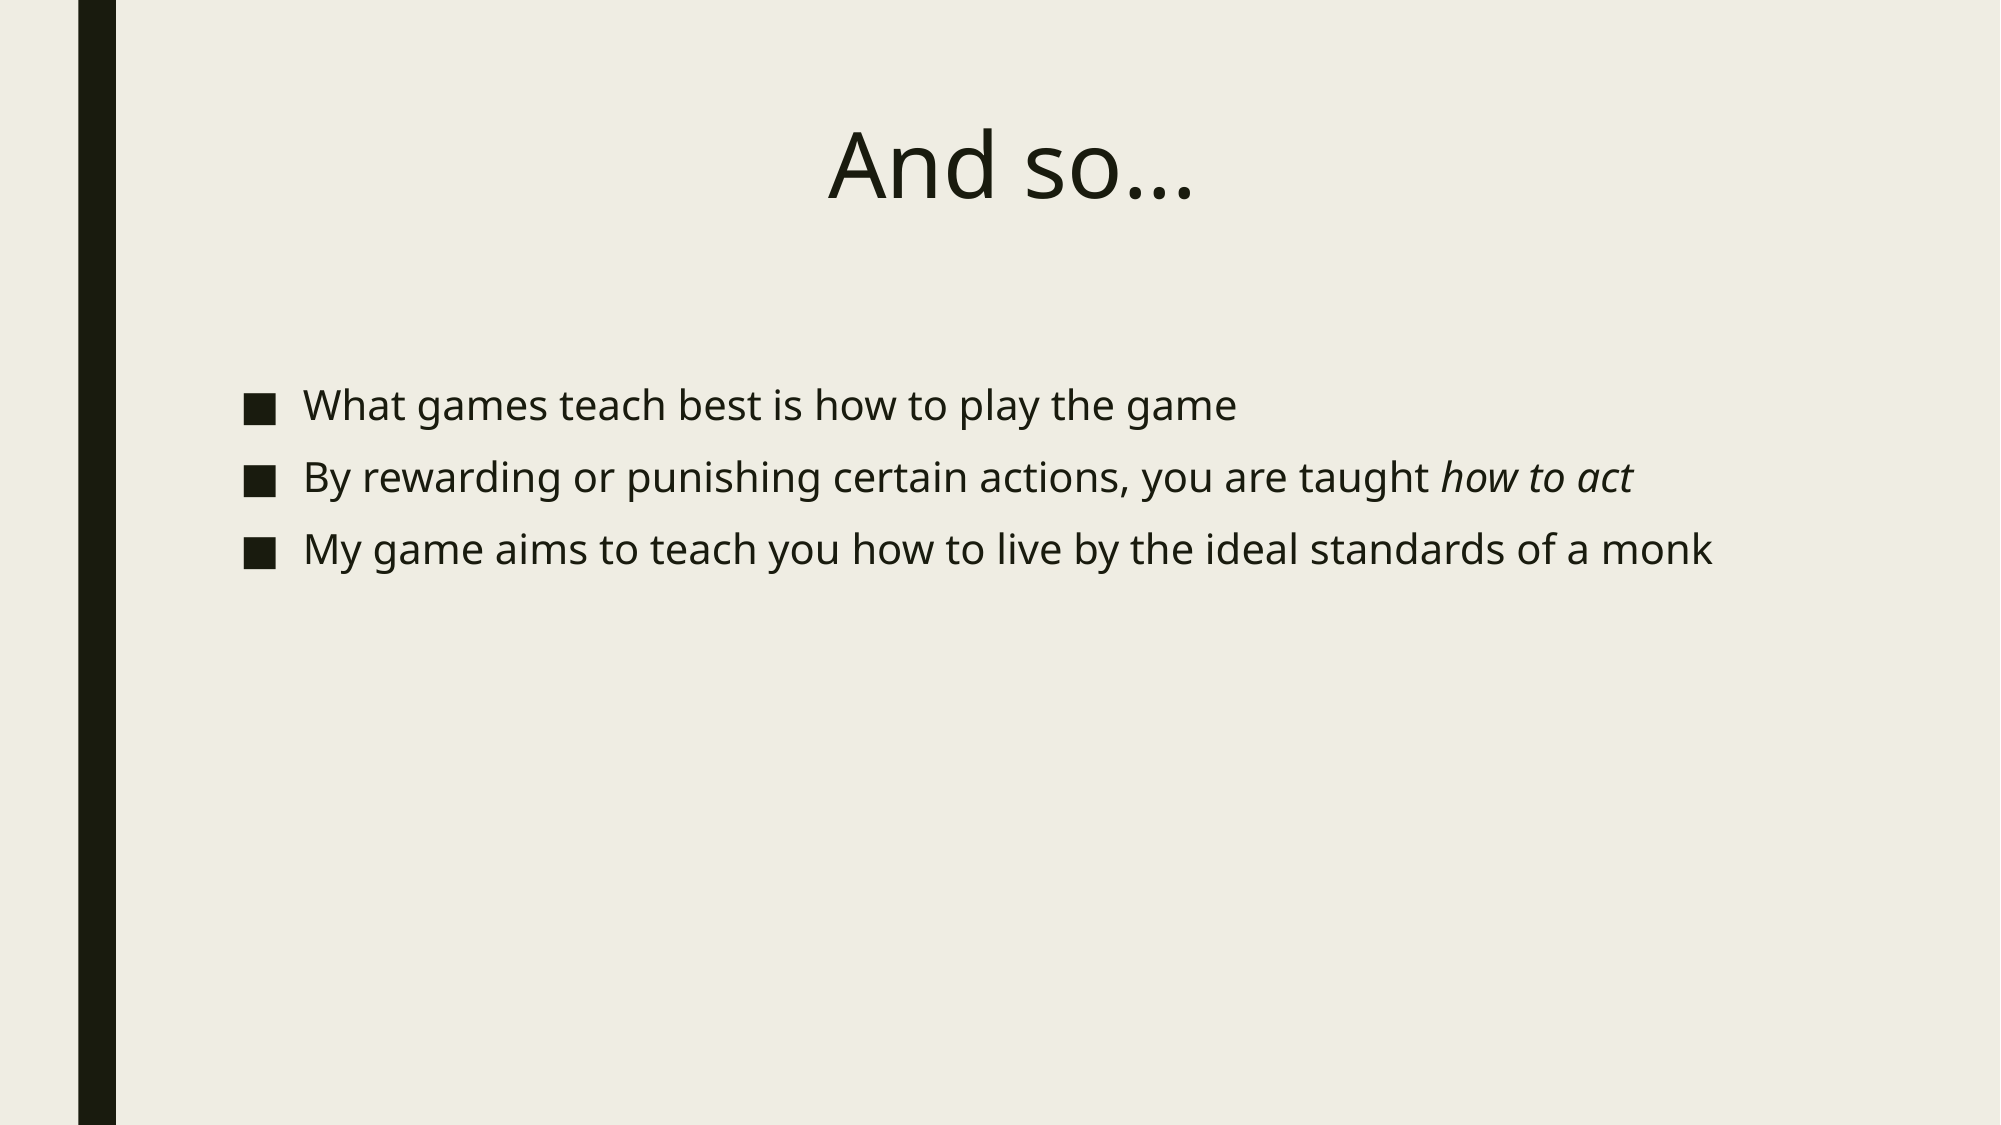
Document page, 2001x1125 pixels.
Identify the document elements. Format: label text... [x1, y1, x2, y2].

title And so... [225, 112, 1800, 357]
list What games teach best is how to play the game By rewarding or punishing certain actions, you are taught how to act My game aims to teach you how to live by the ideal standards of a monk [225, 375, 1800, 963]
